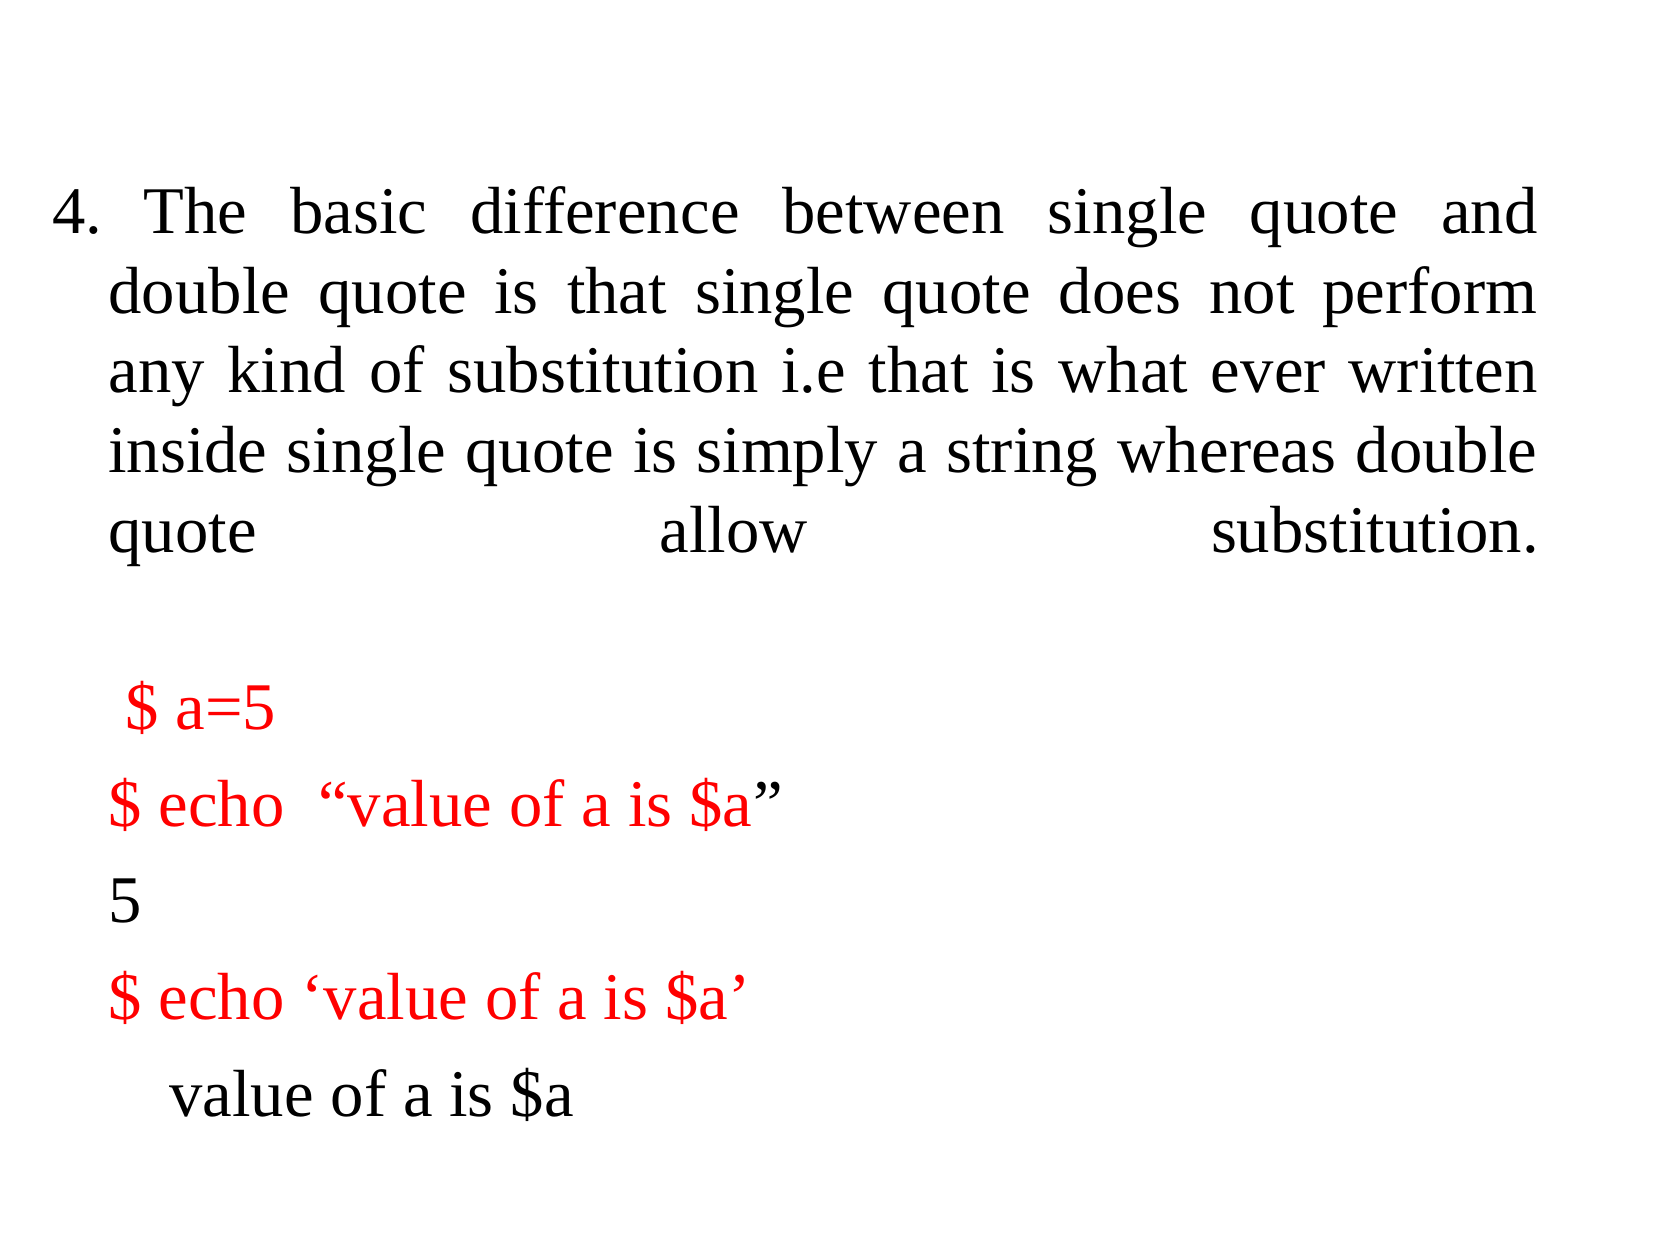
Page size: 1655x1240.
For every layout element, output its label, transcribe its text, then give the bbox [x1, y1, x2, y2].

list 4. The basic difference between single quote and double quote is that single quote does not perform any kind of substitution i.e that is what ever written inside single quote is simply a string whereas double quote allow substitution. $ a=5 $ echo “value of a is $a” 5 $ echo ‘value of a is $a’ value of a is $a [52, 69, 1541, 1183]
